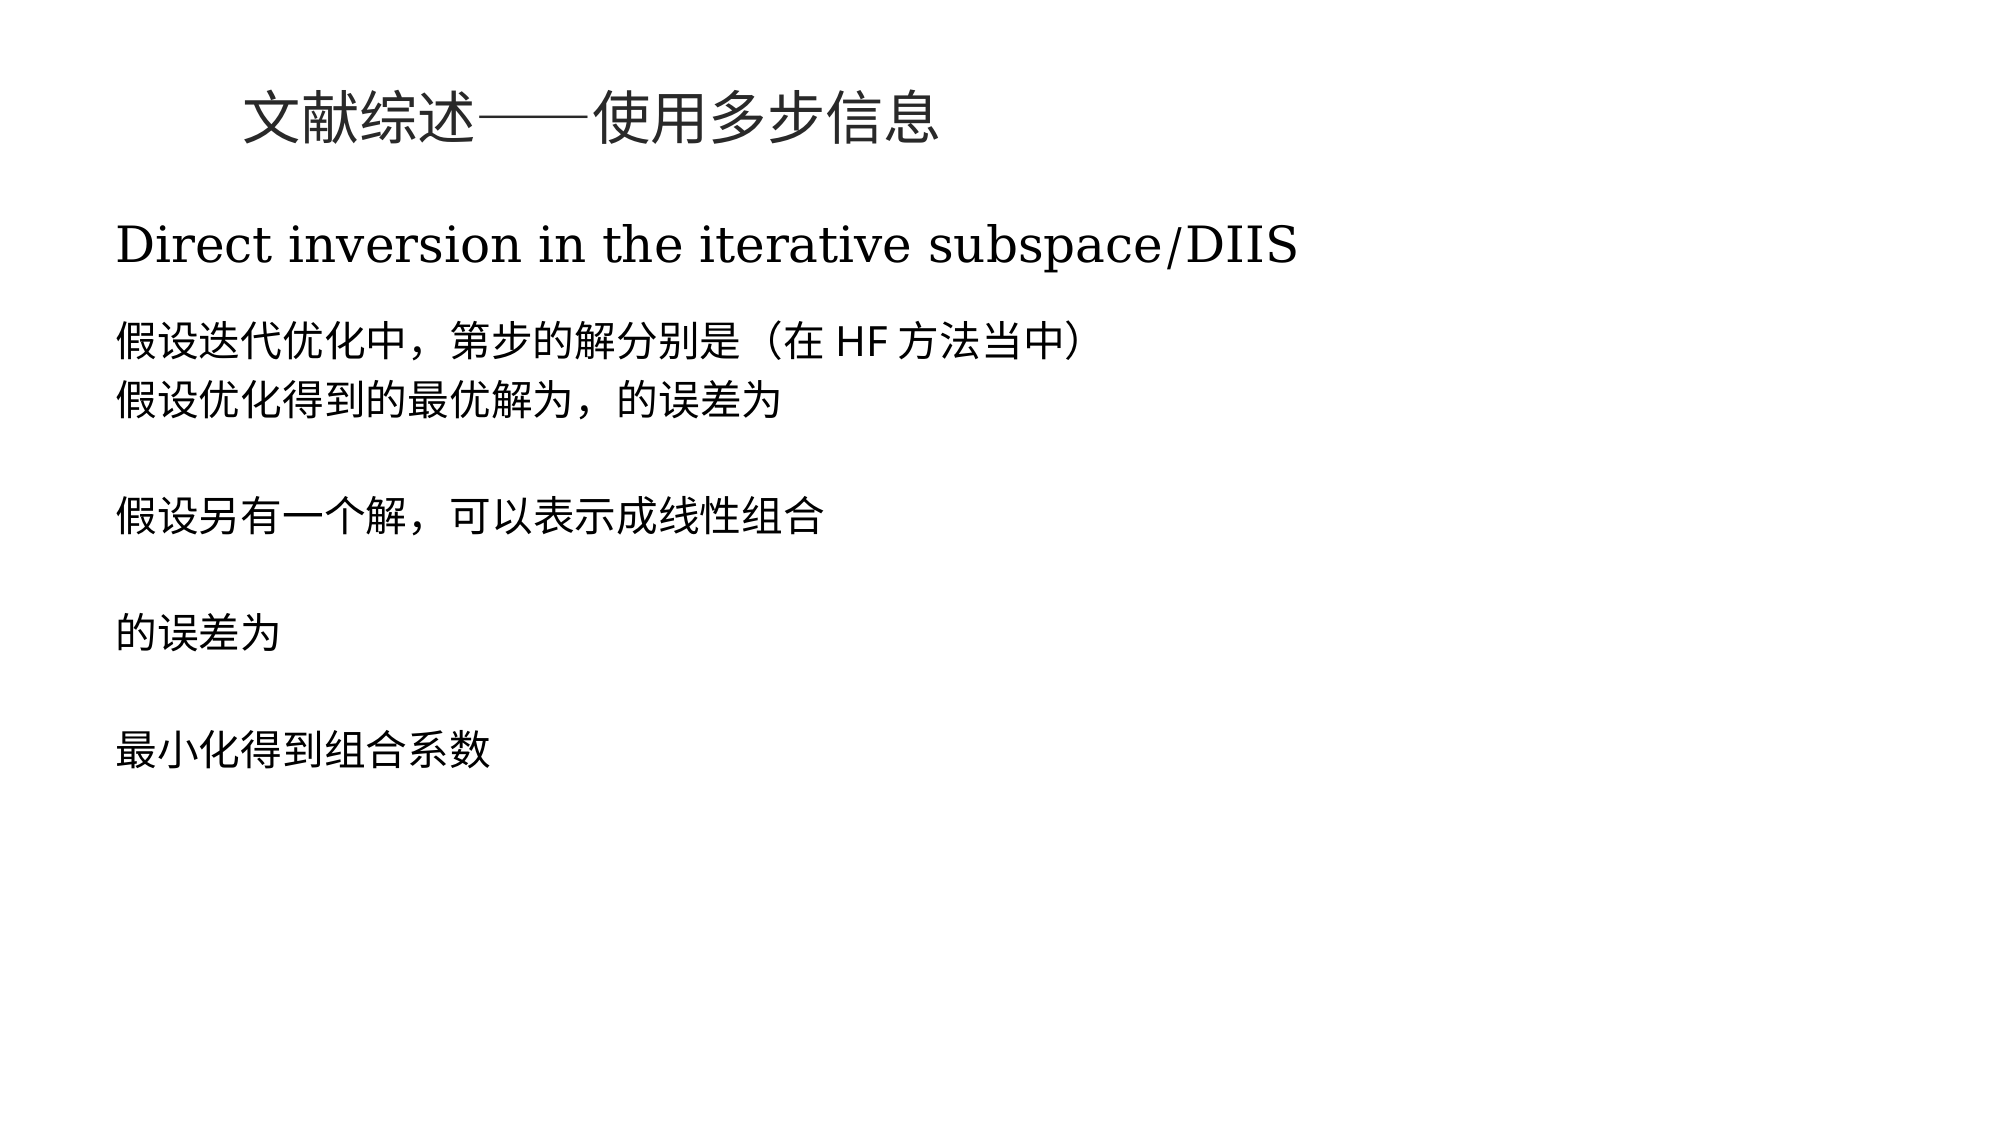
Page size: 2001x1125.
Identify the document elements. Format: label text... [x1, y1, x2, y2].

text_box 文献综述——使用多步信息 [228, 73, 1099, 159]
text_box Direct inversion in the iterative subspace/DIIS [100, 204, 1332, 308]
